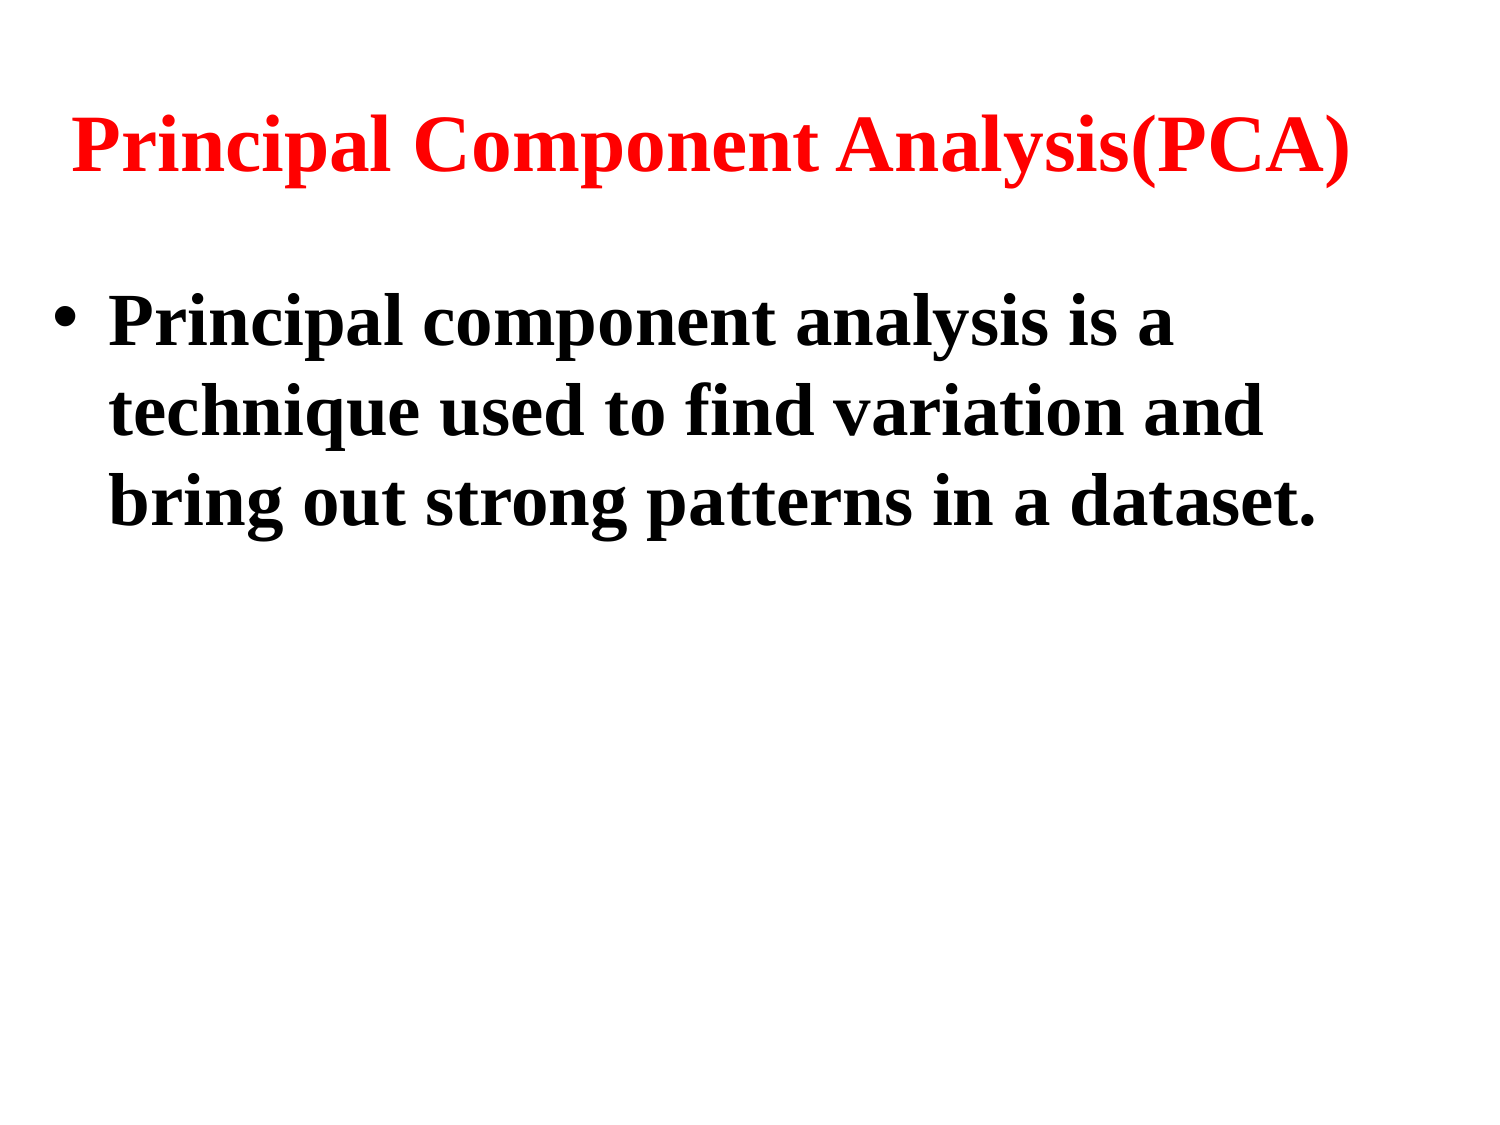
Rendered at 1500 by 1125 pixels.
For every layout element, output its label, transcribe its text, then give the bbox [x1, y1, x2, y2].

list Principal component analysis is a technique used to find variation and bring out strong patterns in a dataset. [37, 262, 1463, 1005]
title Principal Component Analysis(PCA) [0, 45, 1425, 233]
